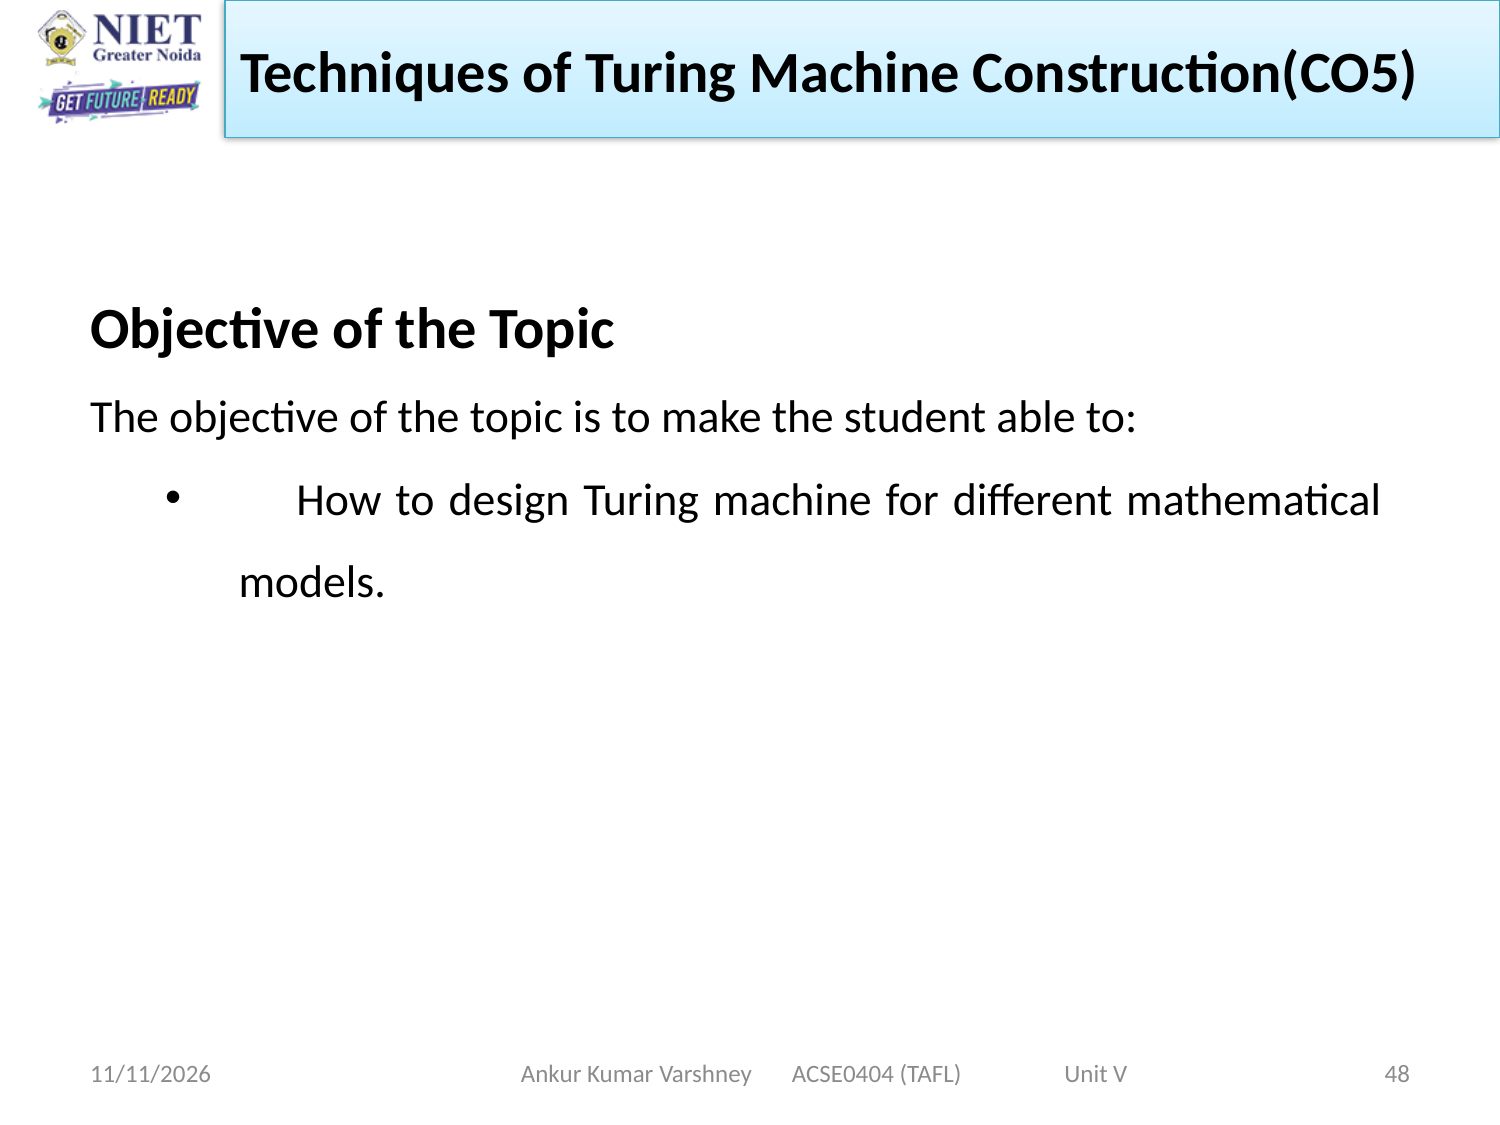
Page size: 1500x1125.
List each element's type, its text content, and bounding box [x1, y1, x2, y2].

slide_number 48 [1074, 1042, 1425, 1103]
list Objective of the Topic The objective of the topic is to make the student able to: How to design Turing machine for different mathematical models. [75, 187, 1425, 930]
footer Ankur Kumar Varshney ACSE0404 (TAFL) Unit V [412, 1042, 1074, 1103]
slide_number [75, 1042, 412, 1103]
picture [0, 0, 238, 135]
text_box Techniques of Turing Machine Construction(CO5) [238, 0, 1500, 138]
